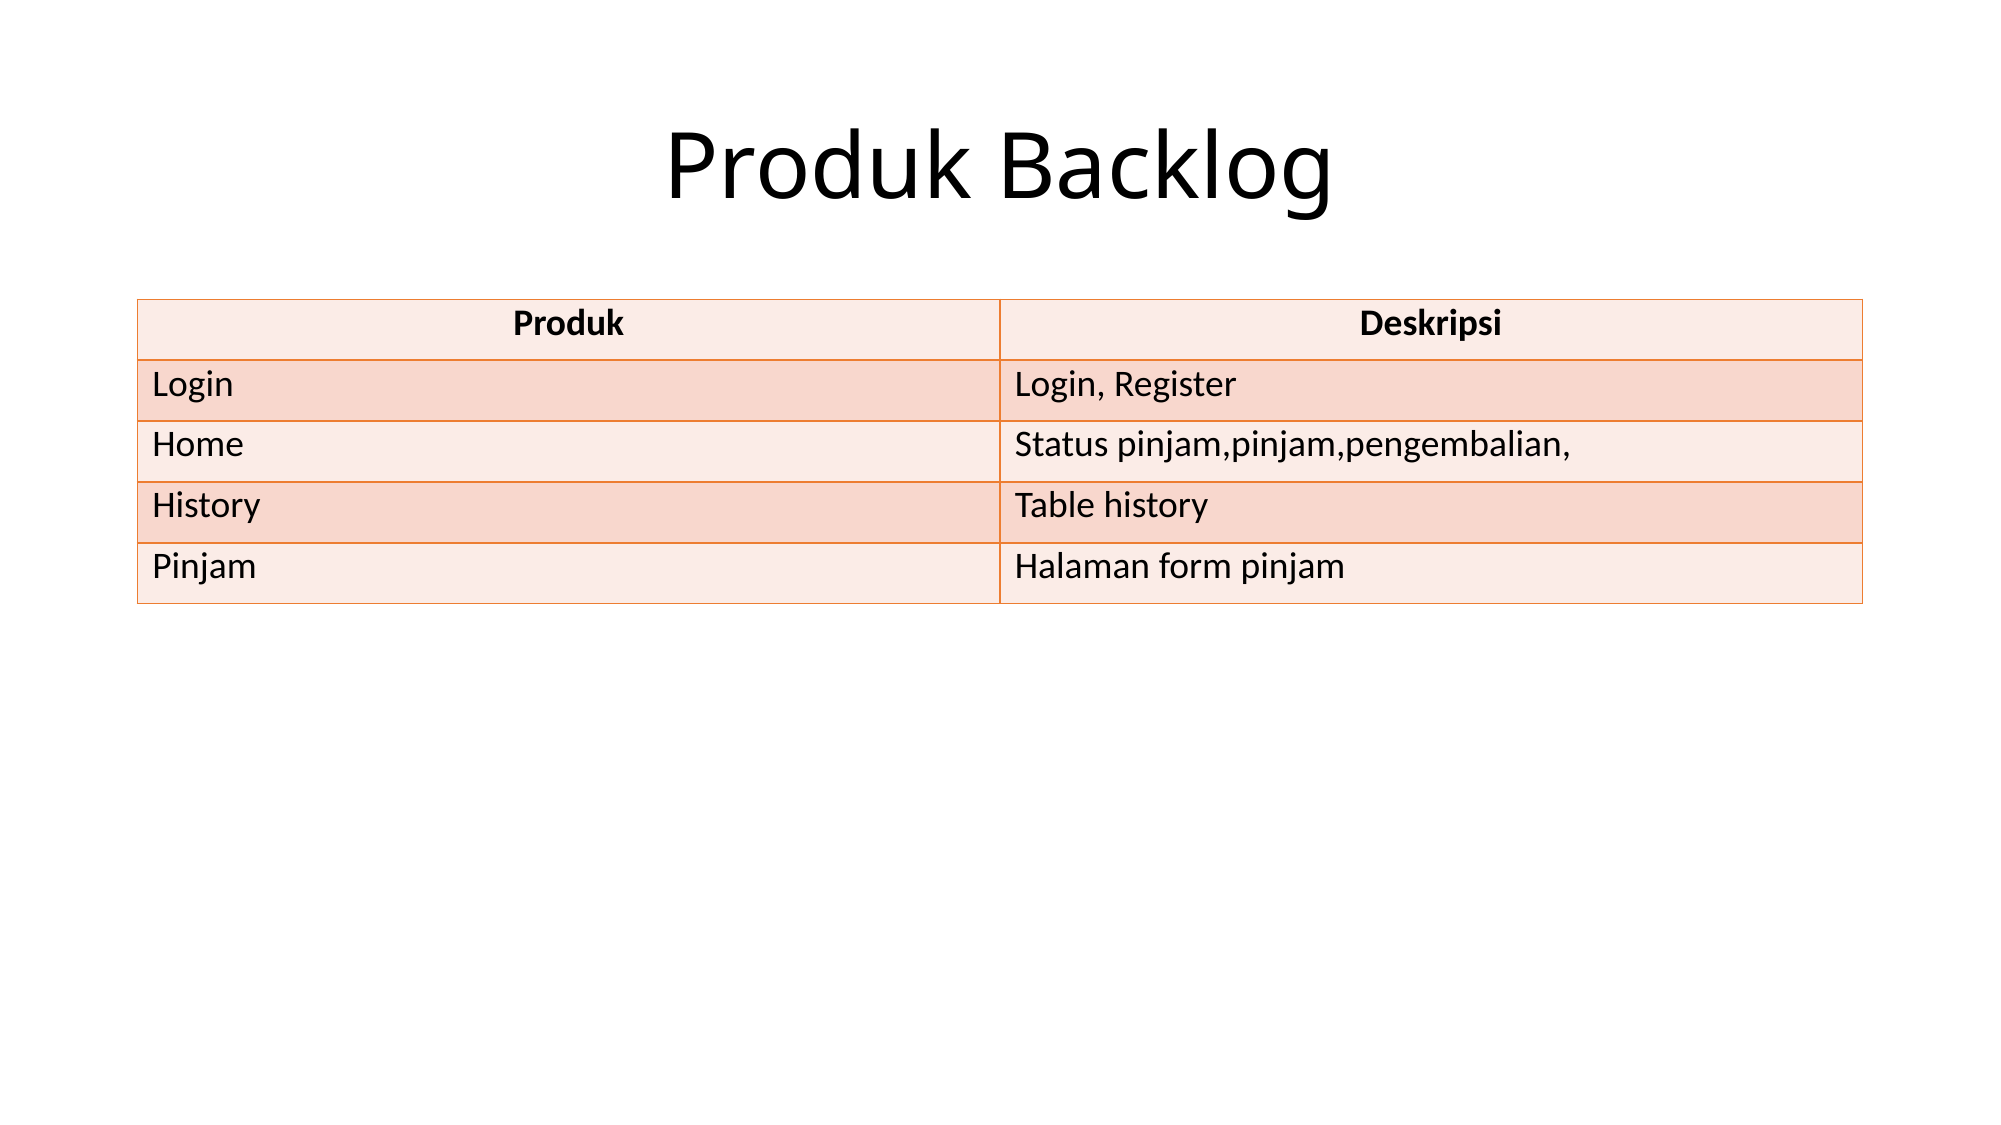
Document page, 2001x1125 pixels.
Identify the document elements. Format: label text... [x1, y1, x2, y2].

table_cell Status pinjam,pinjam,pengembalian, [1001, 422, 1862, 481]
title Produk Backlog [137, 59, 1863, 278]
table_header Deskripsi [1001, 300, 1862, 359]
table_cell Login [138, 361, 999, 420]
table_cell Halaman form pinjam [1001, 544, 1862, 603]
table_cell Pinjam [138, 544, 999, 603]
table_cell Login, Register [1001, 361, 1862, 420]
table_header Produk [138, 300, 999, 359]
table_cell History [138, 483, 999, 542]
table_cell Table history [1001, 483, 1862, 542]
table_cell Home [138, 422, 999, 481]
